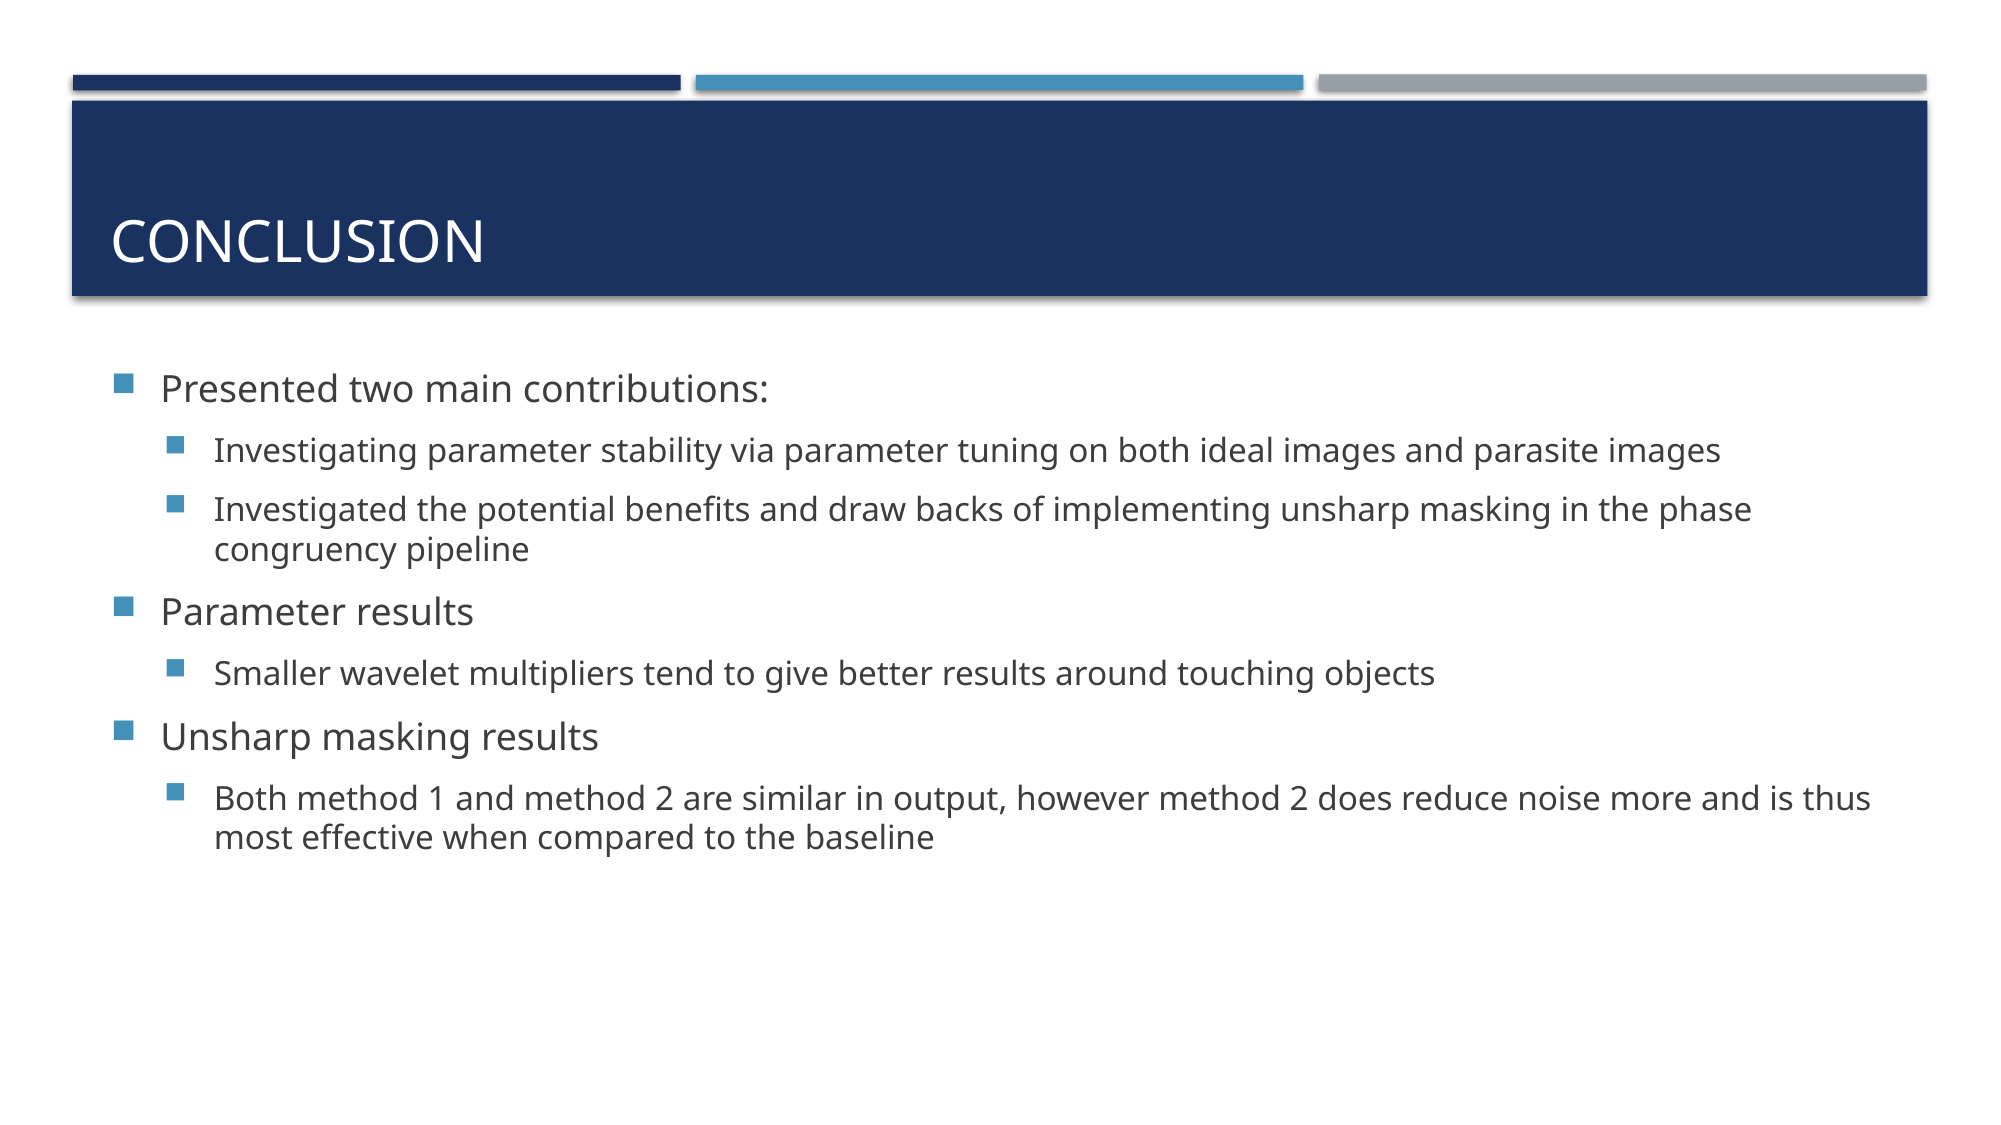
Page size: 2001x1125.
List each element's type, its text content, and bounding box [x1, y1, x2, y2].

title Conclusion [95, 115, 1905, 282]
list Presented two main contributions: Investigating parameter stability via parameter tuning on both ideal images and parasite images Investigated the potential benefits and draw backs of implementing unsharp masking in the phase congruency pipeline Parameter results Smaller wavelet multipliers tend to give better results around touching objects Unsharp masking results Both method 1 and method 2 are similar in output, however method 2 does reduce noise more and is thus most effective when compared to the baseline [95, 357, 1905, 962]
